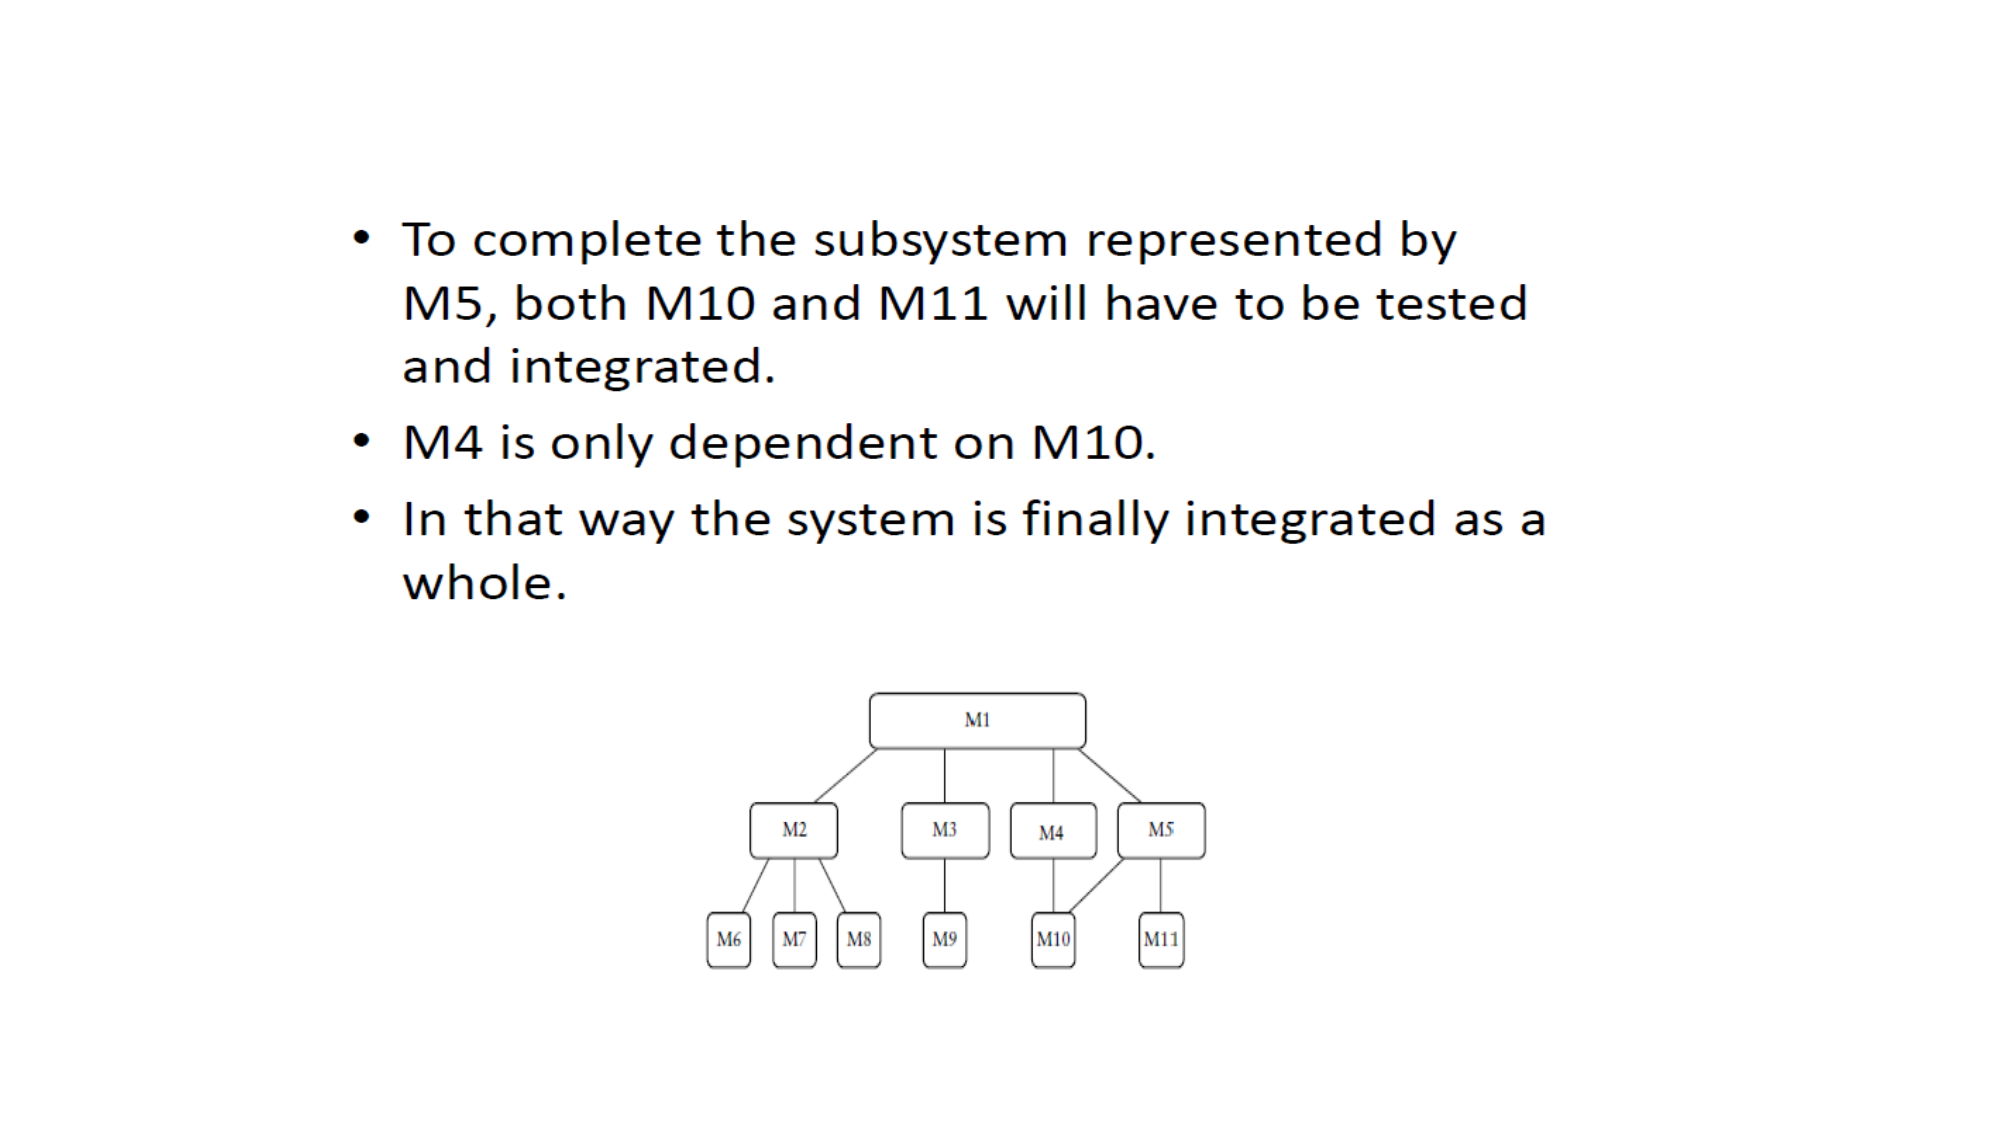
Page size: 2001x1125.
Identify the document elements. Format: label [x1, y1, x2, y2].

list [317, 203, 1587, 1014]
